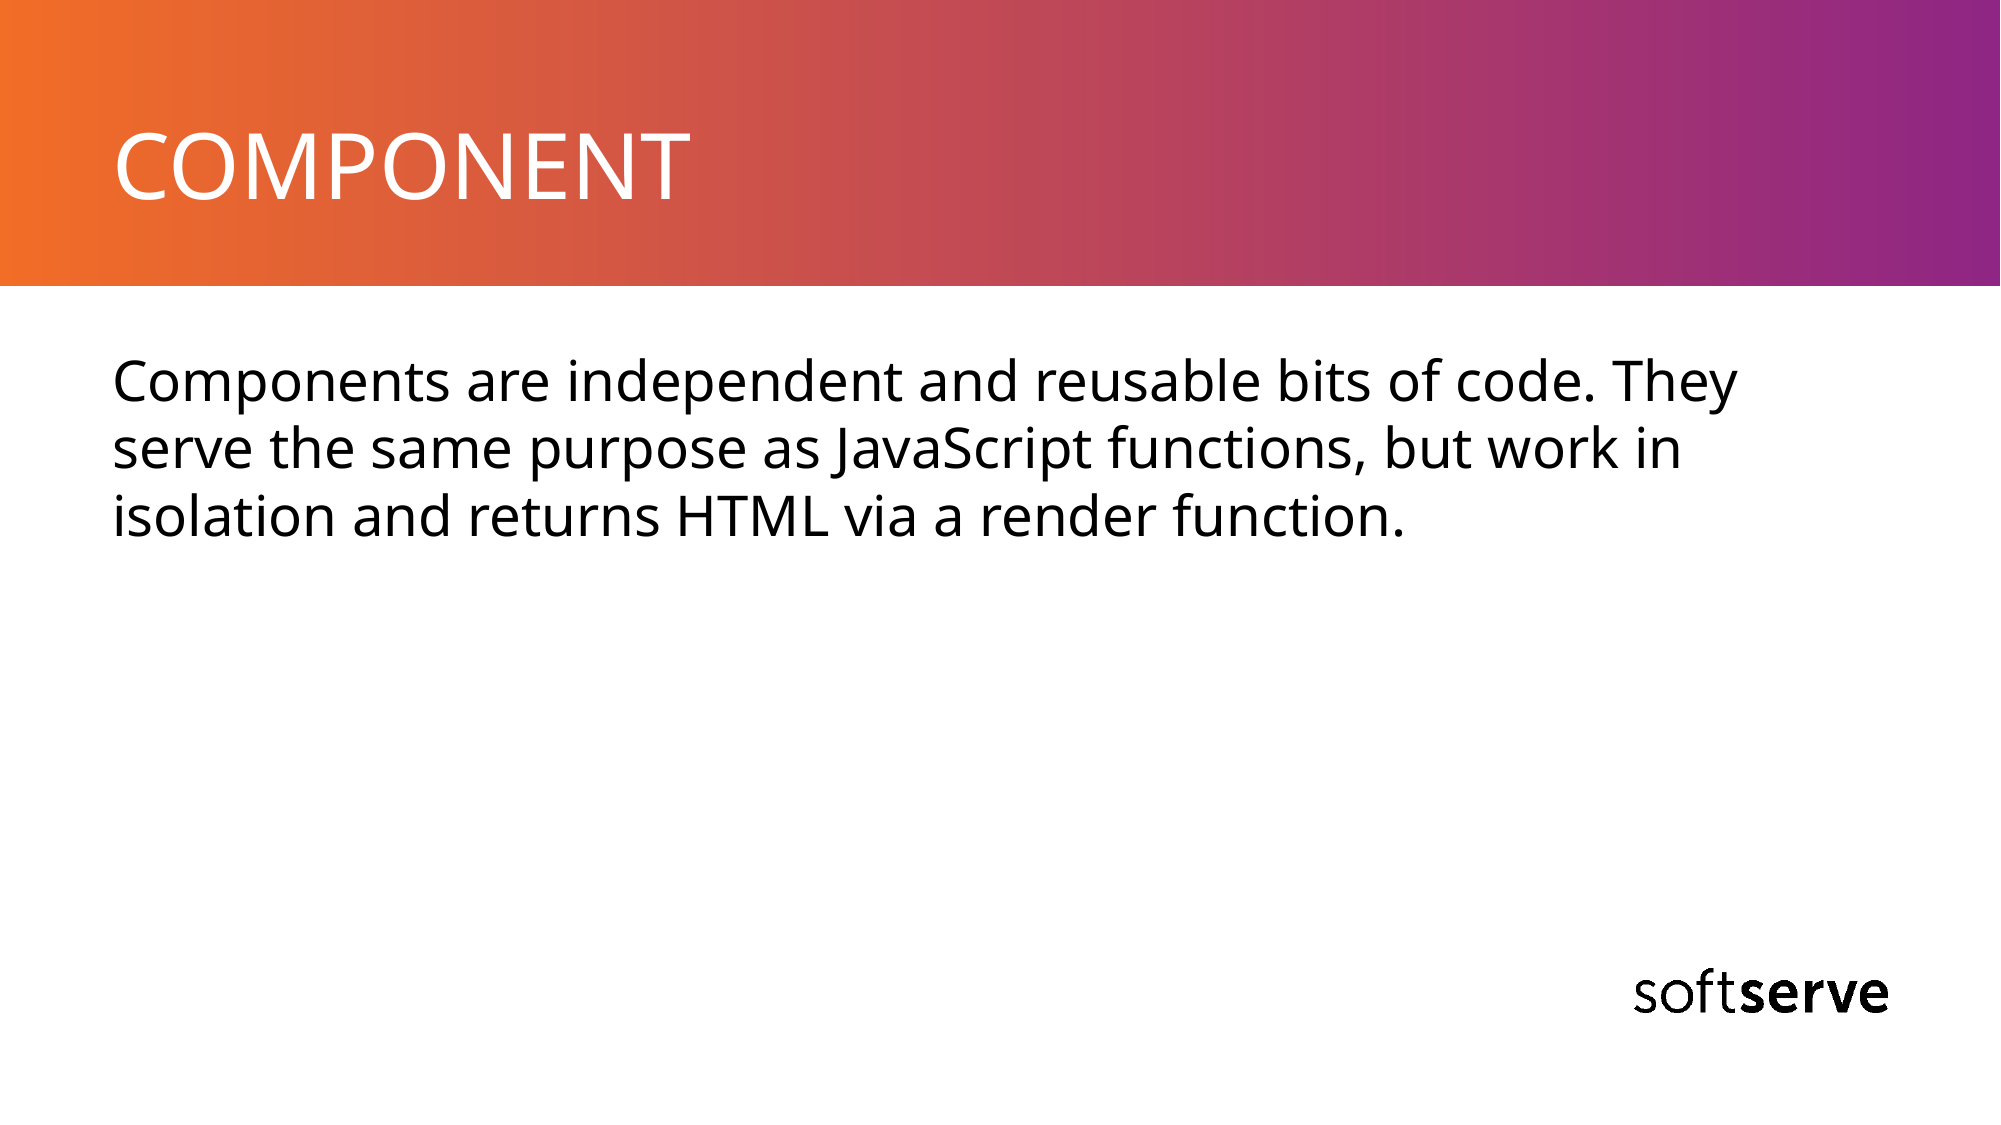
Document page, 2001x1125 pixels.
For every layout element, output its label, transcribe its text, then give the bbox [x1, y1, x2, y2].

picture [1634, 968, 1888, 1013]
title COMPONENT [112, 112, 1888, 225]
list Components are independent and reusable bits of code. They serve the same purpose as JavaScript functions, but work in isolation and returns HTML via a render function. [112, 337, 1888, 900]
